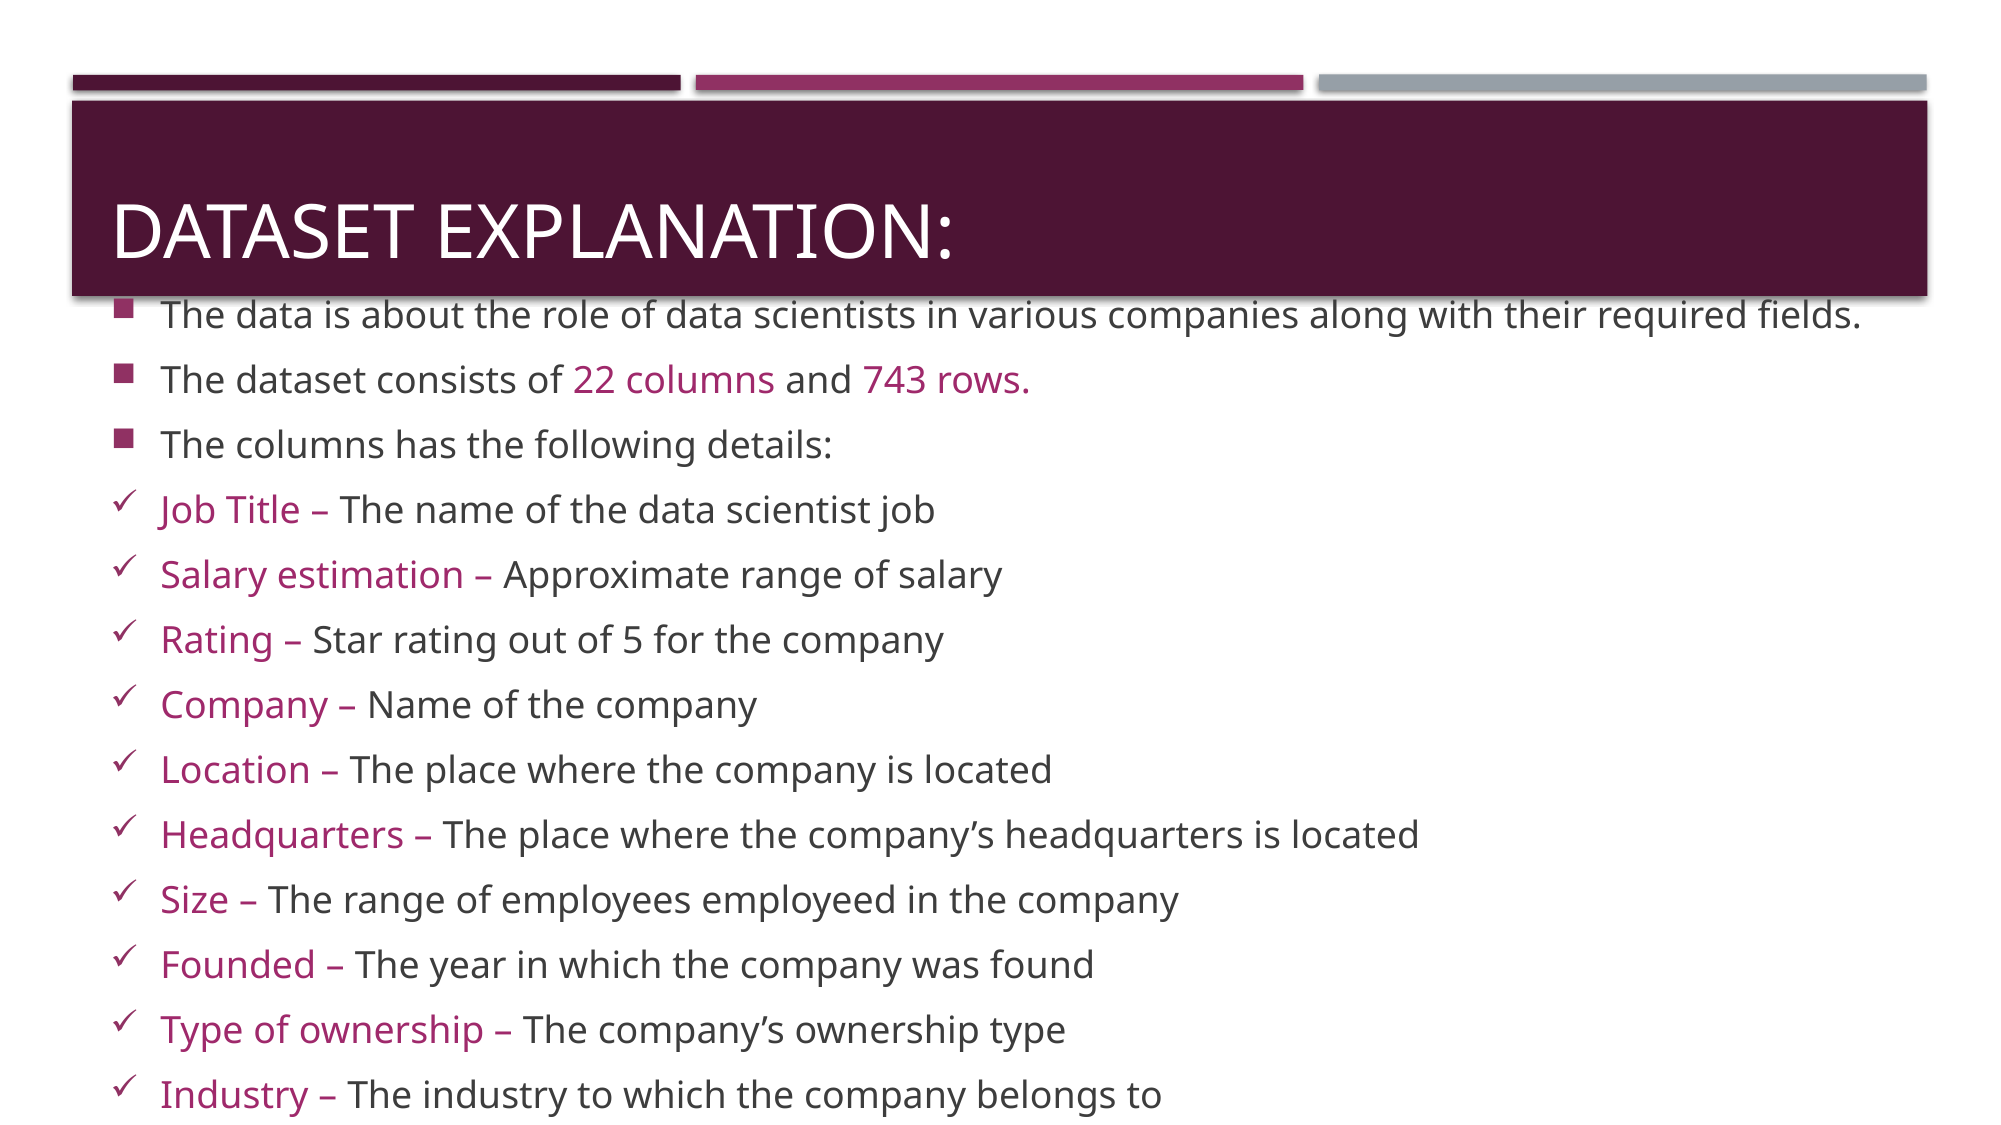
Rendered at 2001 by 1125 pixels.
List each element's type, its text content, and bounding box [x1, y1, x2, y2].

title DATASET EXPLANATION: [95, 115, 1905, 281]
list The data is about the role of data scientists in various companies along with their required fields. The dataset consists of 22 columns and 743 rows. The columns has the following details: Job Title – The name of the data scientist job Salary estimation – Approximate range of salary Rating – Star rating out of 5 for the company Company – Name of the company Location – The place where the company is located Headquarters – The place where the company’s headquarters is located Size – The range of employees employeed in the company Founded – The year in which the company was found Type of ownership – The company’s ownership type Industry – The industry to which the company belongs to [95, 281, 1905, 1125]
